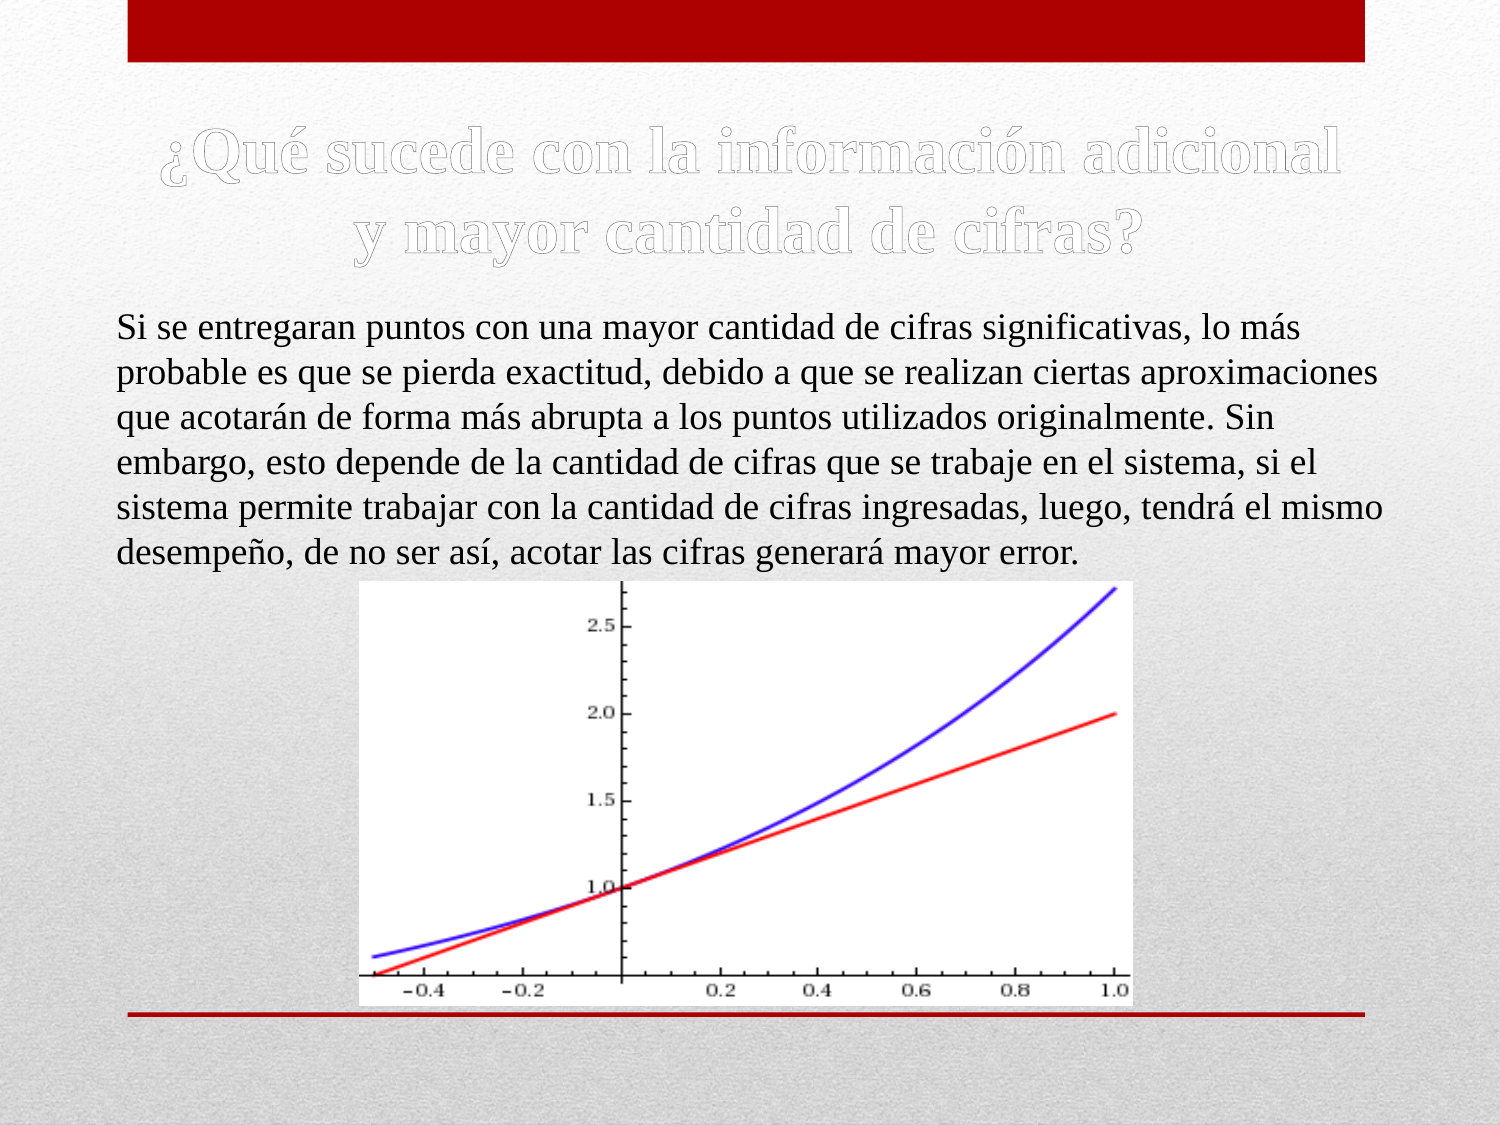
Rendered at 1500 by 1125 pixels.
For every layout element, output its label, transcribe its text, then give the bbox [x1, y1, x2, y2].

text_box Si se entregaran puntos con una mayor cantidad de cifras significativas, lo más probable es que se pierda exactitud, debido a que se realizan ciertas aproximaciones que acotarán de forma más abrupta a los puntos utilizados originalmente. Sin embargo, esto depende de la cantidad de cifras que se trabaje en el sistema, si el sistema permite trabajar con la cantidad de cifras ingresadas, luego, tendrá el mismo desempeño, de no ser así, acotar las cifras generará mayor error. [101, 294, 1438, 579]
picture [358, 581, 1134, 1006]
text_box ¿Qué sucede con la información adicional y mayor cantidad de cifras? [141, 98, 1359, 274]
